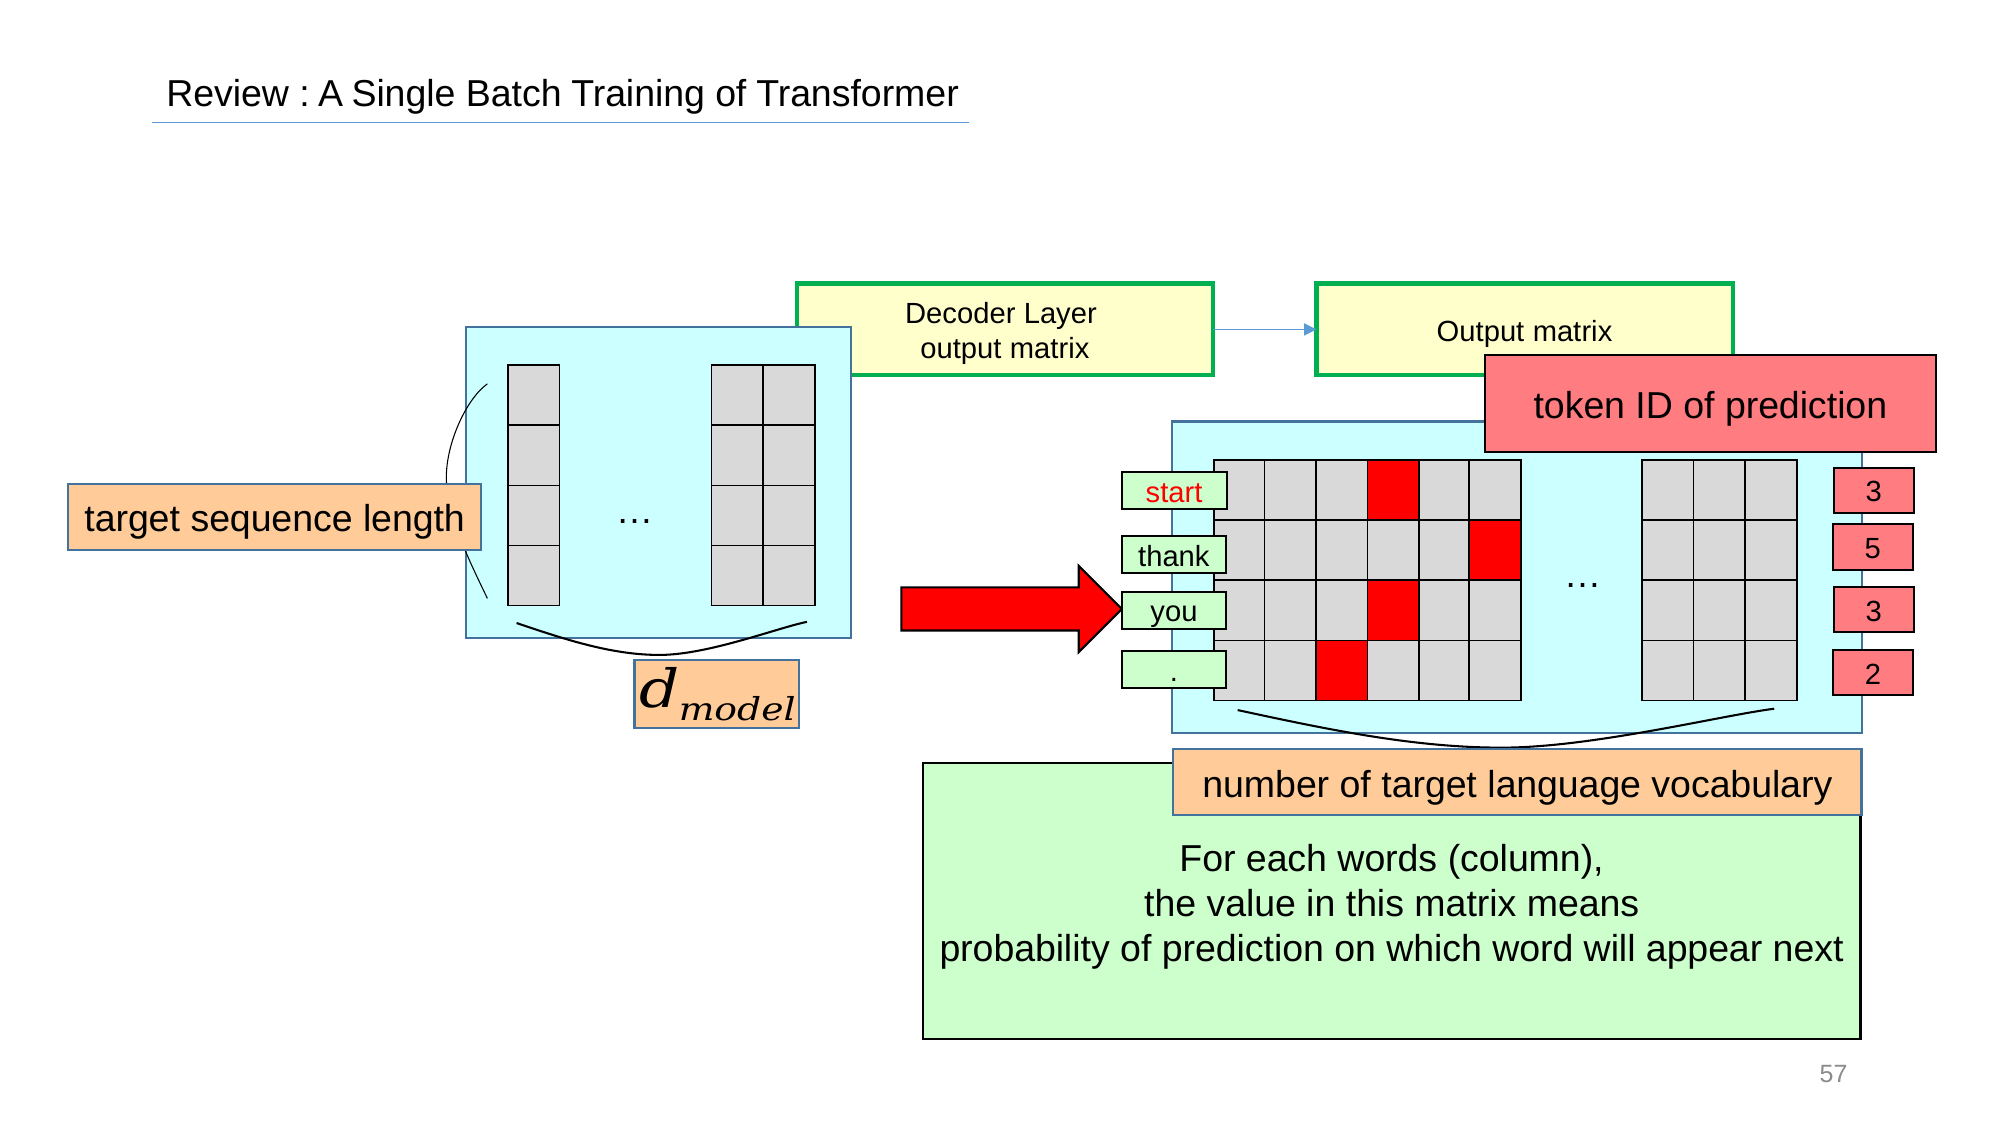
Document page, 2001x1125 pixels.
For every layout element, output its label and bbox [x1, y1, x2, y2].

table_cell [1215, 521, 1264, 579]
table_header [712, 366, 762, 424]
table_cell [1368, 581, 1418, 640]
table_cell [1643, 581, 1693, 640]
table_cell [1265, 521, 1315, 579]
table_header [1643, 461, 1693, 519]
table_cell [712, 486, 762, 545]
table_cell [1215, 581, 1264, 640]
table_cell [1470, 581, 1520, 640]
table_cell [712, 546, 762, 605]
table_cell [764, 486, 814, 545]
table_cell [1317, 641, 1367, 700]
table_cell [1694, 641, 1744, 700]
table_cell [1470, 641, 1520, 700]
table_cell [764, 426, 814, 485]
table_cell [764, 546, 814, 605]
table_cell [1265, 641, 1315, 700]
text_box [151, 61, 1006, 123]
table_cell [1746, 641, 1796, 700]
text_box [67, 326, 852, 656]
table_cell [1317, 521, 1367, 579]
table_cell [1265, 581, 1315, 640]
table_cell [1643, 641, 1693, 700]
table_cell [712, 426, 762, 485]
table_cell [1368, 521, 1418, 579]
table_header [1265, 461, 1315, 519]
table_header [1694, 461, 1744, 519]
slide_number [1412, 1042, 1863, 1103]
table_header [1470, 461, 1520, 519]
table_cell [1420, 581, 1468, 640]
table_cell [509, 546, 559, 605]
text_box [900, 282, 1937, 1040]
table_cell [1694, 581, 1744, 640]
table_cell [1317, 581, 1367, 640]
table_cell [1694, 521, 1744, 579]
table_cell [1470, 521, 1520, 579]
table_header [764, 366, 814, 424]
table_cell [1368, 641, 1418, 700]
table_cell [1420, 521, 1468, 579]
table_cell [1643, 521, 1693, 579]
table_header [1368, 461, 1418, 519]
table_header [1420, 461, 1468, 519]
table_cell [509, 486, 559, 545]
table_header [509, 366, 559, 424]
table_cell [1215, 641, 1264, 700]
table_header [1746, 461, 1796, 519]
table_header [1215, 461, 1264, 519]
table_header [1317, 461, 1367, 519]
table_cell [1746, 581, 1796, 640]
table_cell [509, 426, 559, 485]
table_cell [1420, 641, 1468, 700]
table_cell [1746, 521, 1796, 579]
